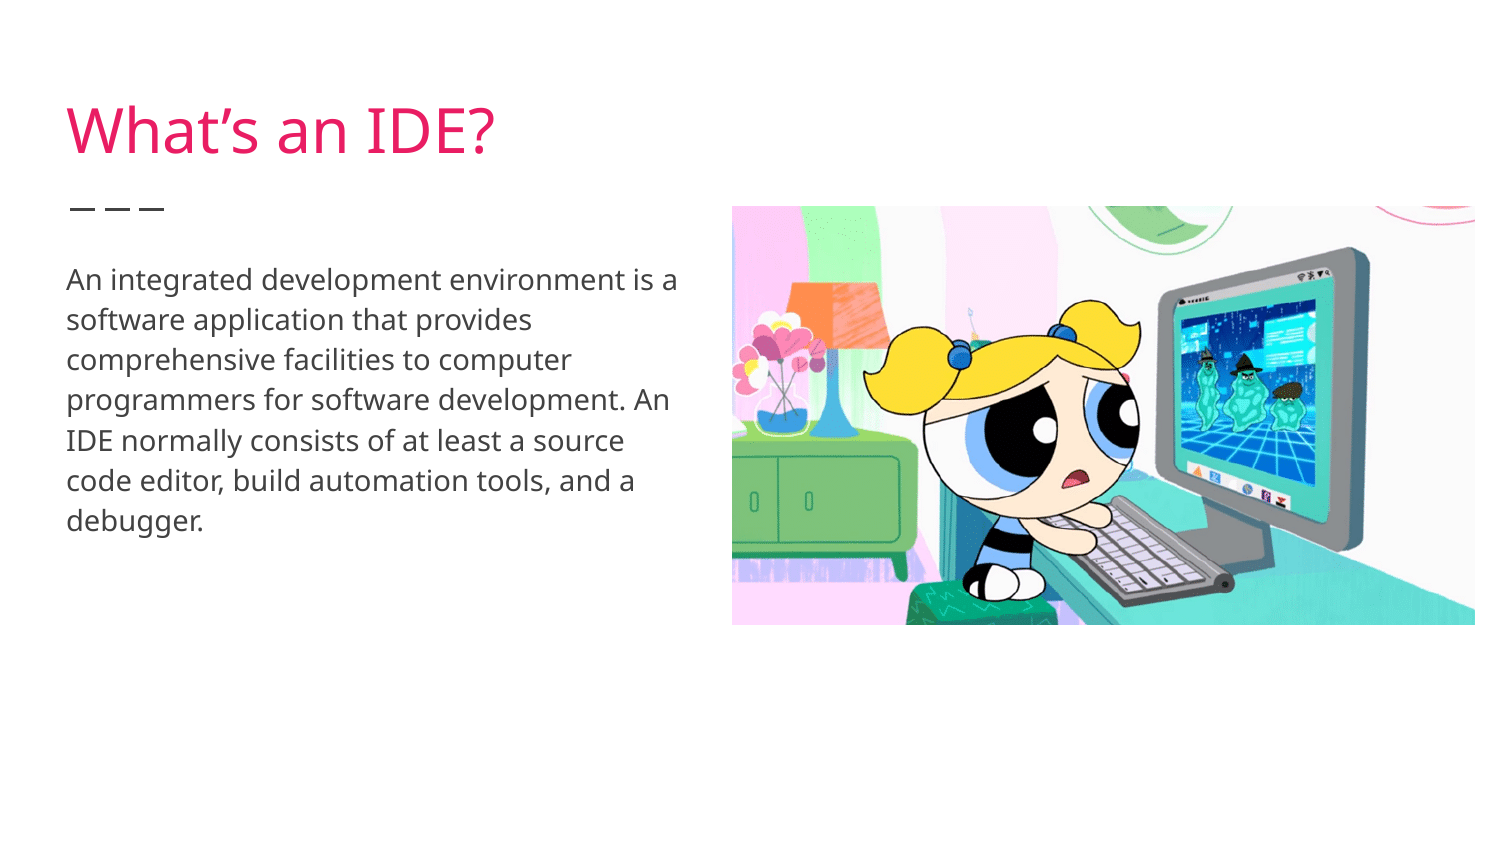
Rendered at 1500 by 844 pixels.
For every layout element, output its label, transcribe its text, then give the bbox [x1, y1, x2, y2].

list An integrated development environment is a software application that provides comprehensive facilities to computer programmers for software development. An IDE normally consists of at least a source code editor, build automation tools, and a debugger. [51, 240, 708, 750]
picture [732, 206, 1476, 625]
title What’s an IDE? [51, 61, 1449, 182]
